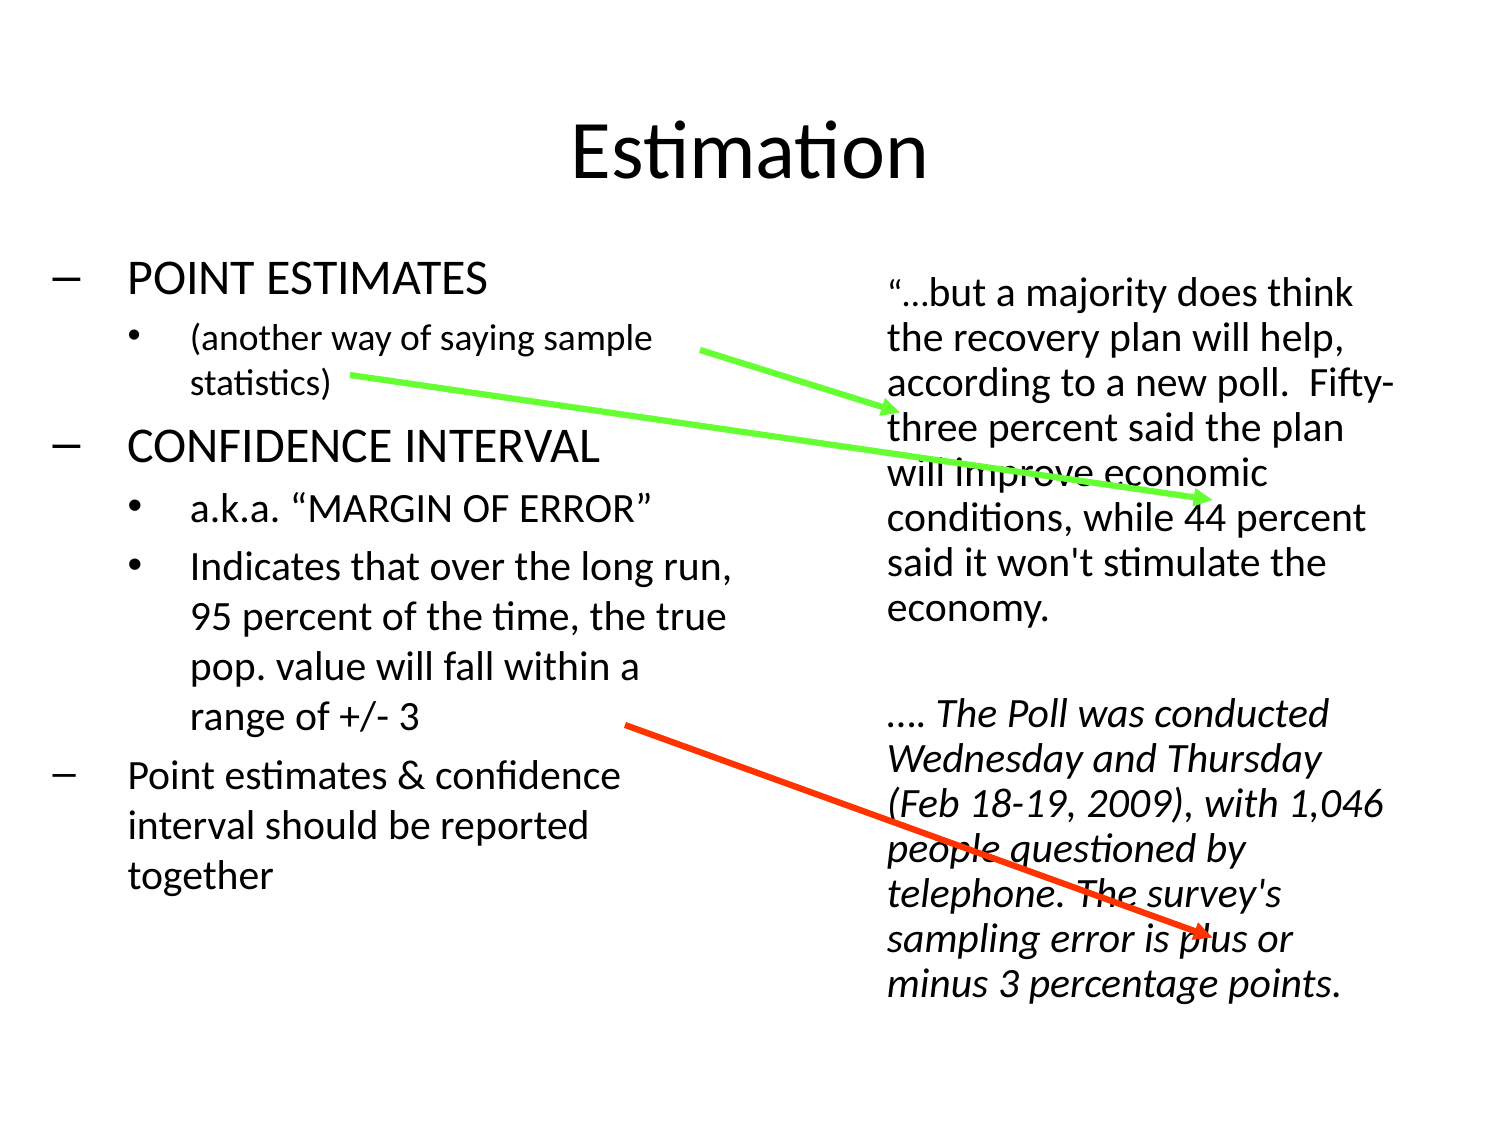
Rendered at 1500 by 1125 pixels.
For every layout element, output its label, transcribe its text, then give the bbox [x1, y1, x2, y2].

list POINT ESTIMATES (another way of saying sample statistics) CONFIDENCE INTERVAL a.k.a. “MARGIN OF ERROR” Indicates that over the long run, 95 percent of the time, the true pop. value will fall within a range of +/- 3 Point estimates & confidence interval should be reported together [0, 187, 750, 1018]
text_box [699, 349, 901, 415]
text_box [349, 374, 1213, 505]
list “…but a majority does think the recovery plan will help, according to a new poll. Fifty-three percent said the plan will improve economic conditions, while 44 percent said it won't stimulate the economy. …. The Poll was conducted Wednesday and Thursday (Feb 18-19, 2009), with 1,046 people questioned by telephone. The survey's sampling error is plus or minus 3 percentage points. [750, 262, 1413, 1063]
title Estimation [75, 75, 1425, 216]
text_box [624, 724, 1213, 940]
